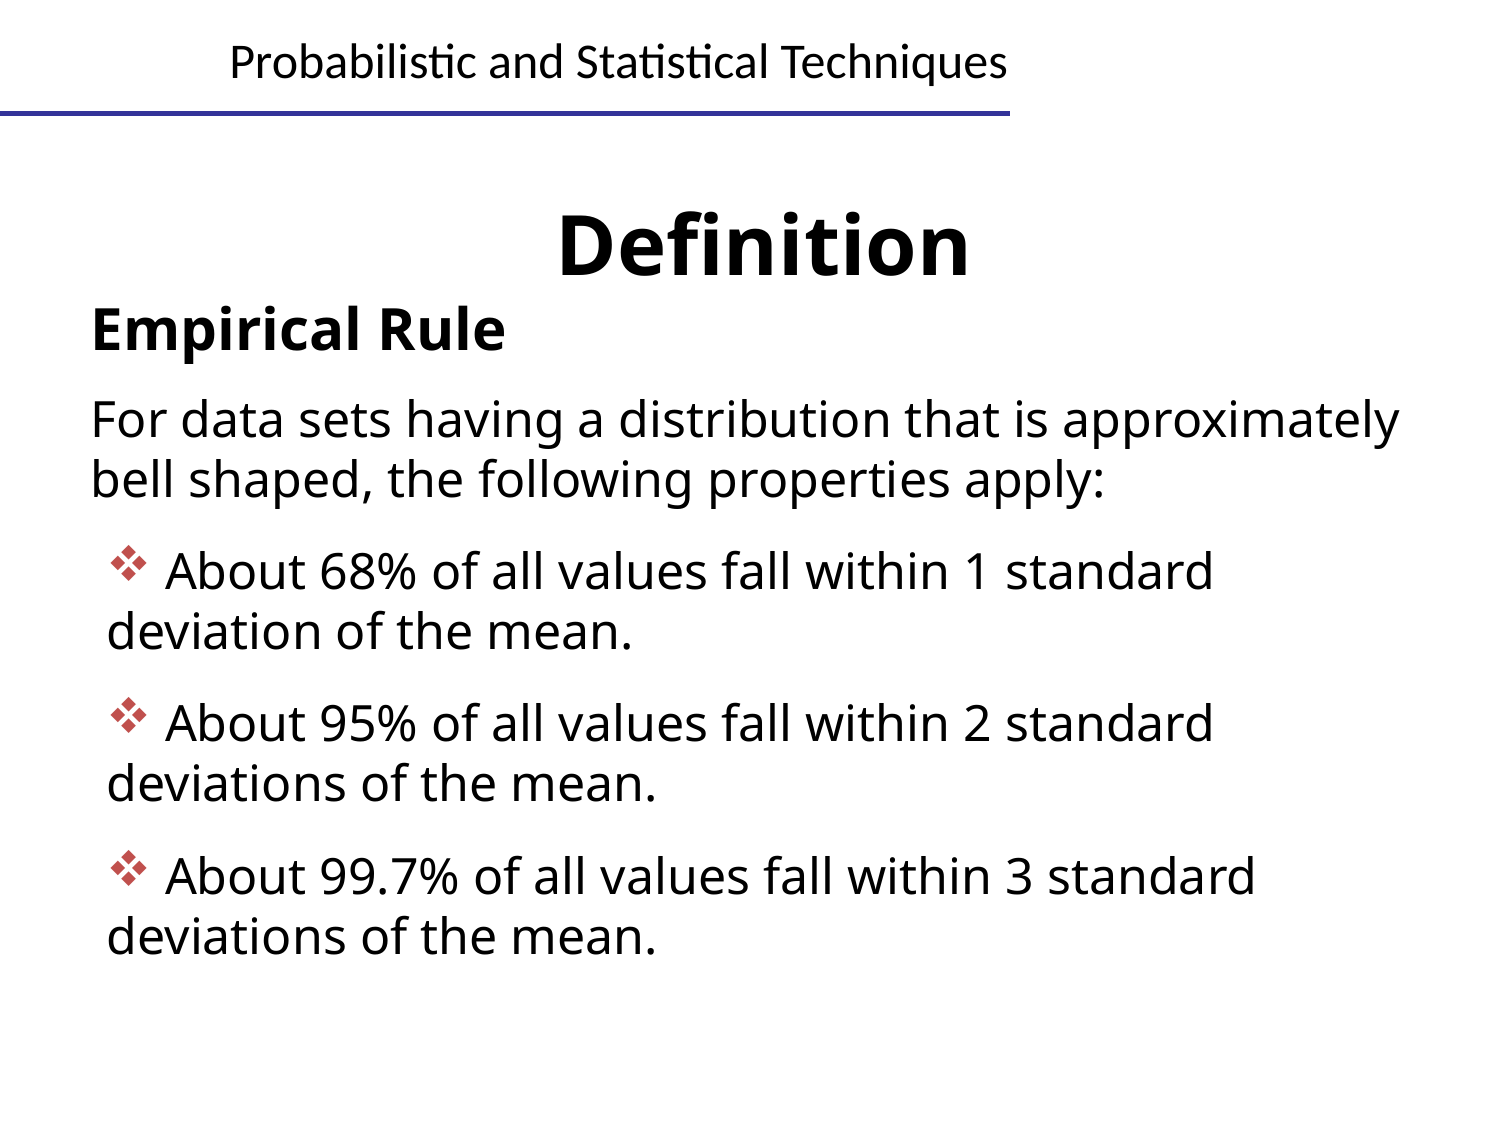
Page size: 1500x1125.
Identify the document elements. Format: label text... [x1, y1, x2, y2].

title Probabilistic and Statistical Techniques [0, 0, 1238, 118]
text_box About 99.7% of all values fall within 3 standard deviations of the mean. [91, 837, 1420, 972]
text_box About 68% of all values fall within 1 standard deviation of the mean. [91, 531, 1420, 667]
text_box Empirical Rule For data sets having a distribution that is approximately bell shaped, the following properties apply: [76, 284, 1451, 515]
text_box About 95% of all values fall within 2 standard deviations of the mean. [91, 684, 1420, 820]
text_box Definition [541, 184, 988, 284]
